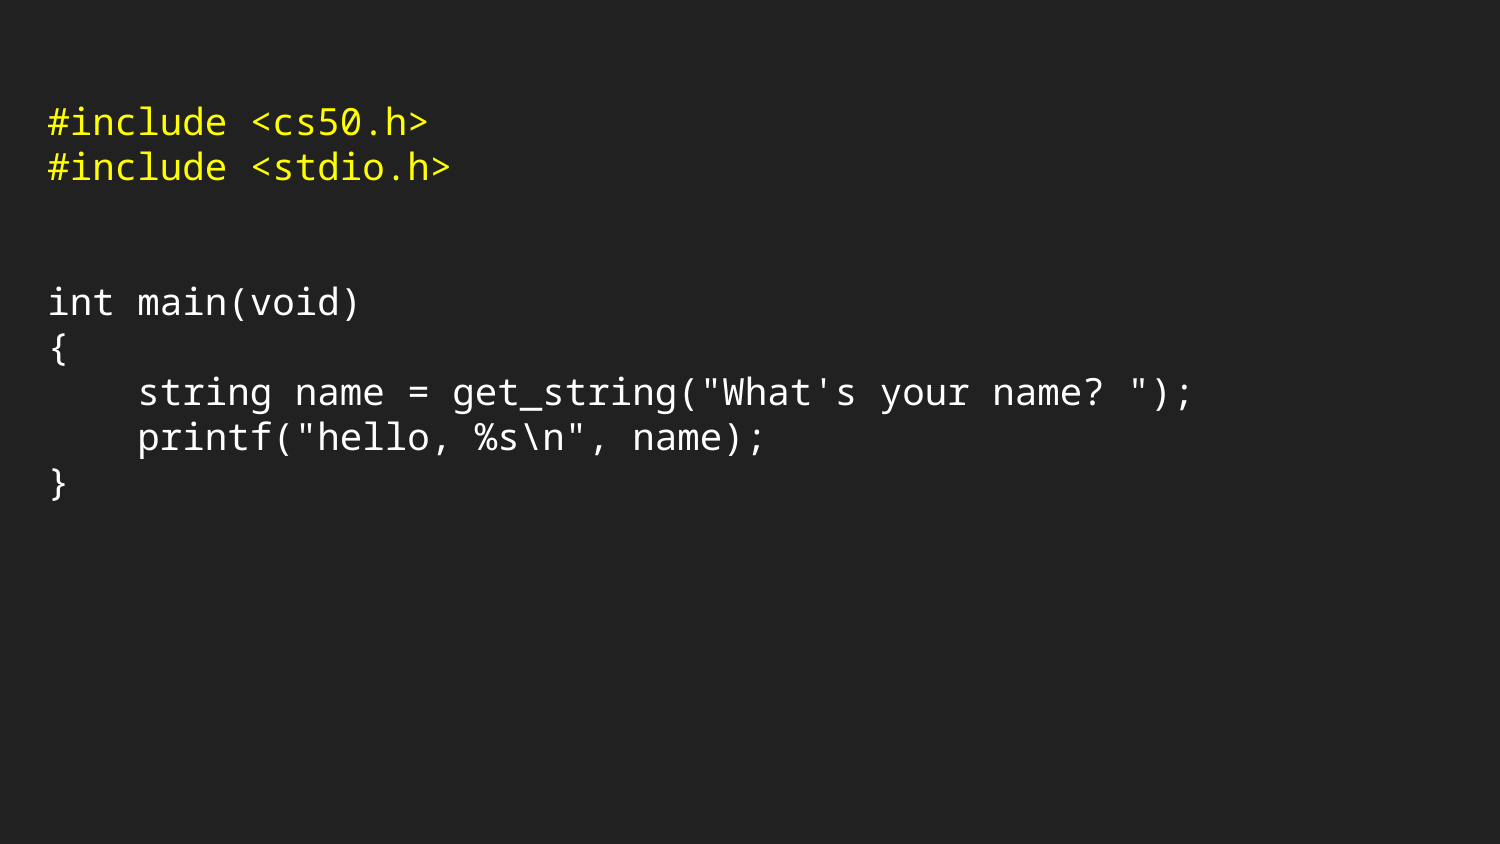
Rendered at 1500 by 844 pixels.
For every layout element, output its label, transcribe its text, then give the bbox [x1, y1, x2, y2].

text_box #include <cs50.h> #include <stdio.h> int main(void) { string name = get_string("What's your name? "); printf("hello, %s\n", name); } [32, 37, 1431, 808]
